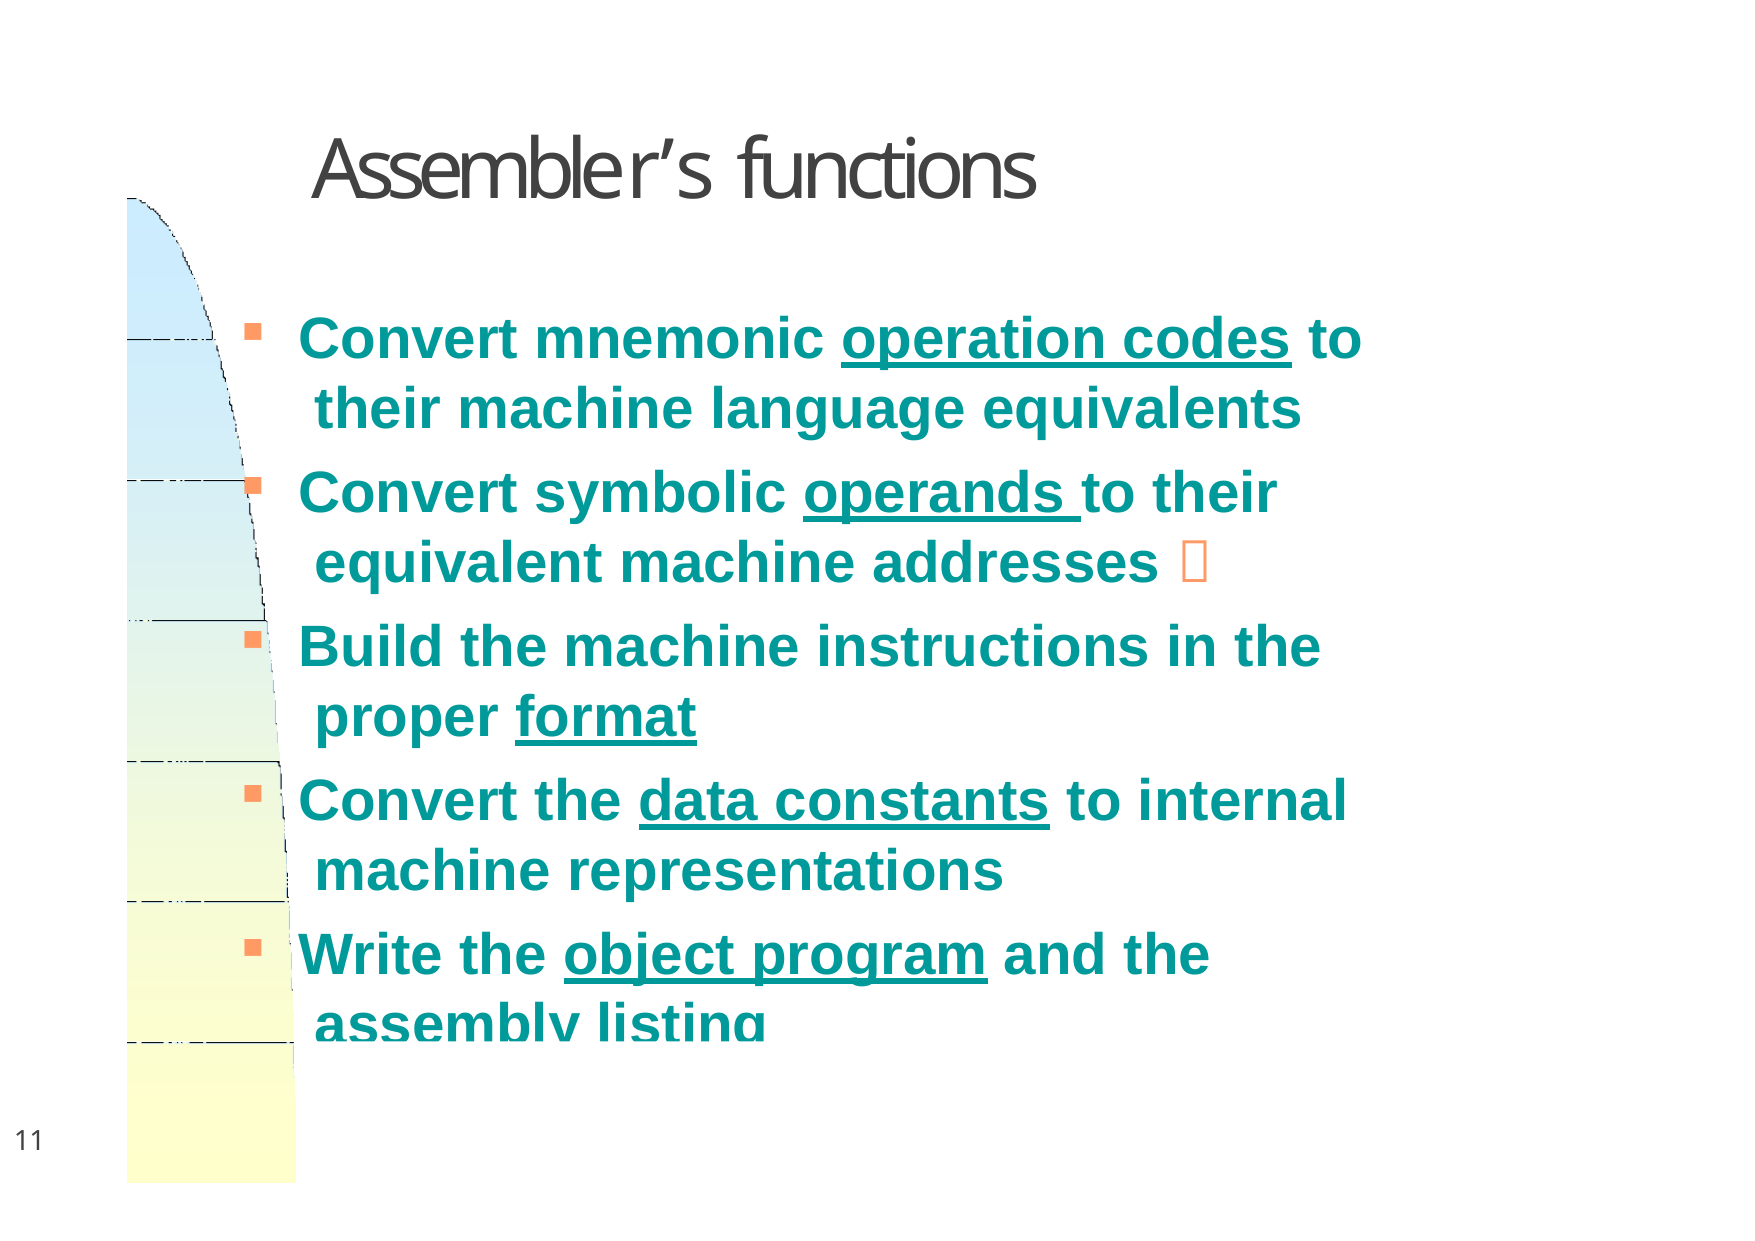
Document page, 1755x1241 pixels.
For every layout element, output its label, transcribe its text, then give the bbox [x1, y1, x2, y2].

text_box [126, 197, 1628, 1040]
title Assembler’s functions [309, 5, 1046, 196]
slide_number 11 [0, 784, 46, 1241]
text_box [126, 1041, 1628, 1183]
